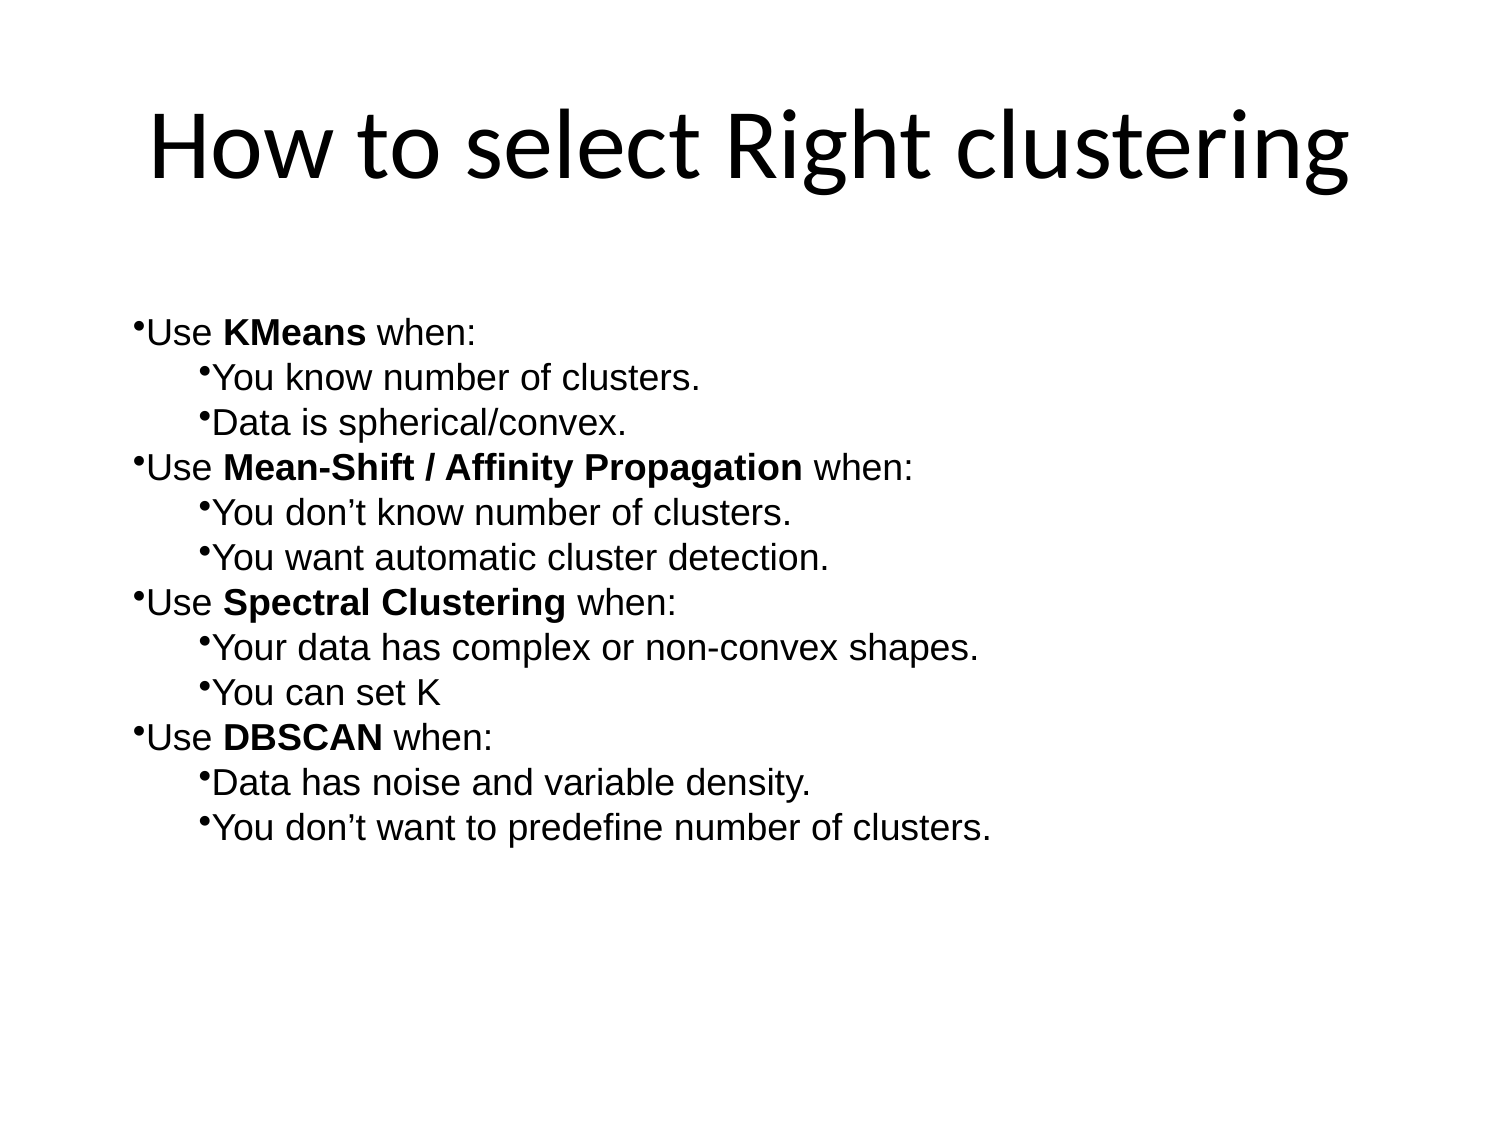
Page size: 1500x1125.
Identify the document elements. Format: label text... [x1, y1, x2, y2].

title How to select Right clustering [75, 45, 1425, 233]
list Use KMeans when: You know number of clusters. Data is spherical/convex. Use Mean-Shift / Affinity Propagation when: You don’t know number of clusters. You want automatic cluster detection. Use Spectral Clustering when: Your data has complex or non-convex shapes. You can set K Use DBSCAN when: Data has noise and variable density. You don’t want to predefine number of clusters. [117, 274, 1208, 927]
